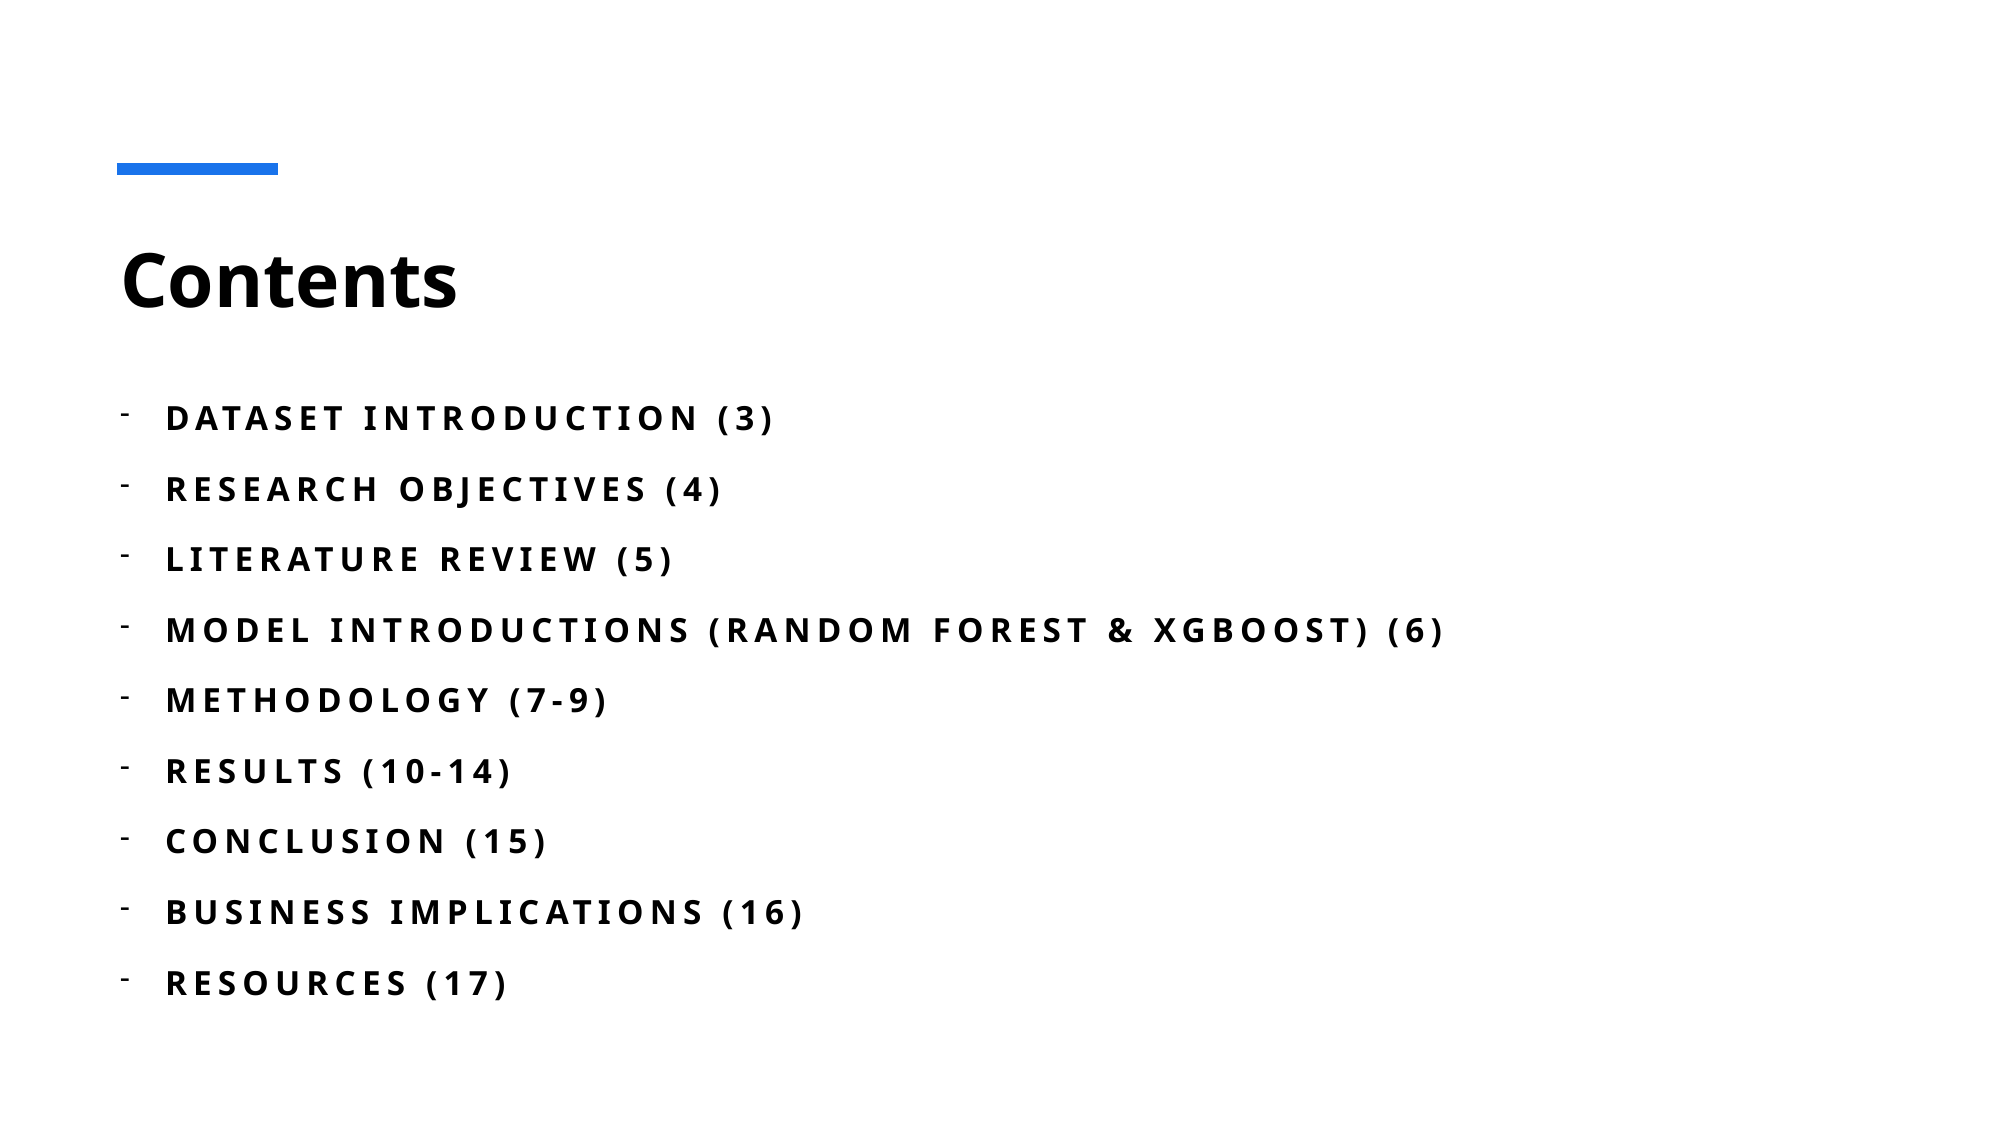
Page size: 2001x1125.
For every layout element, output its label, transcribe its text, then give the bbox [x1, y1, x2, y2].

title Contents [105, 224, 592, 349]
subtitle Dataset Introduction (3) Research Objectives (4) Literature Review (5) Model Introductions (Random Forest & XGBoost) (6) Methodology (7-9) Results (10-14) Conclusion (15) Business Implications (16) Resources (17) [105, 377, 1873, 1010]
